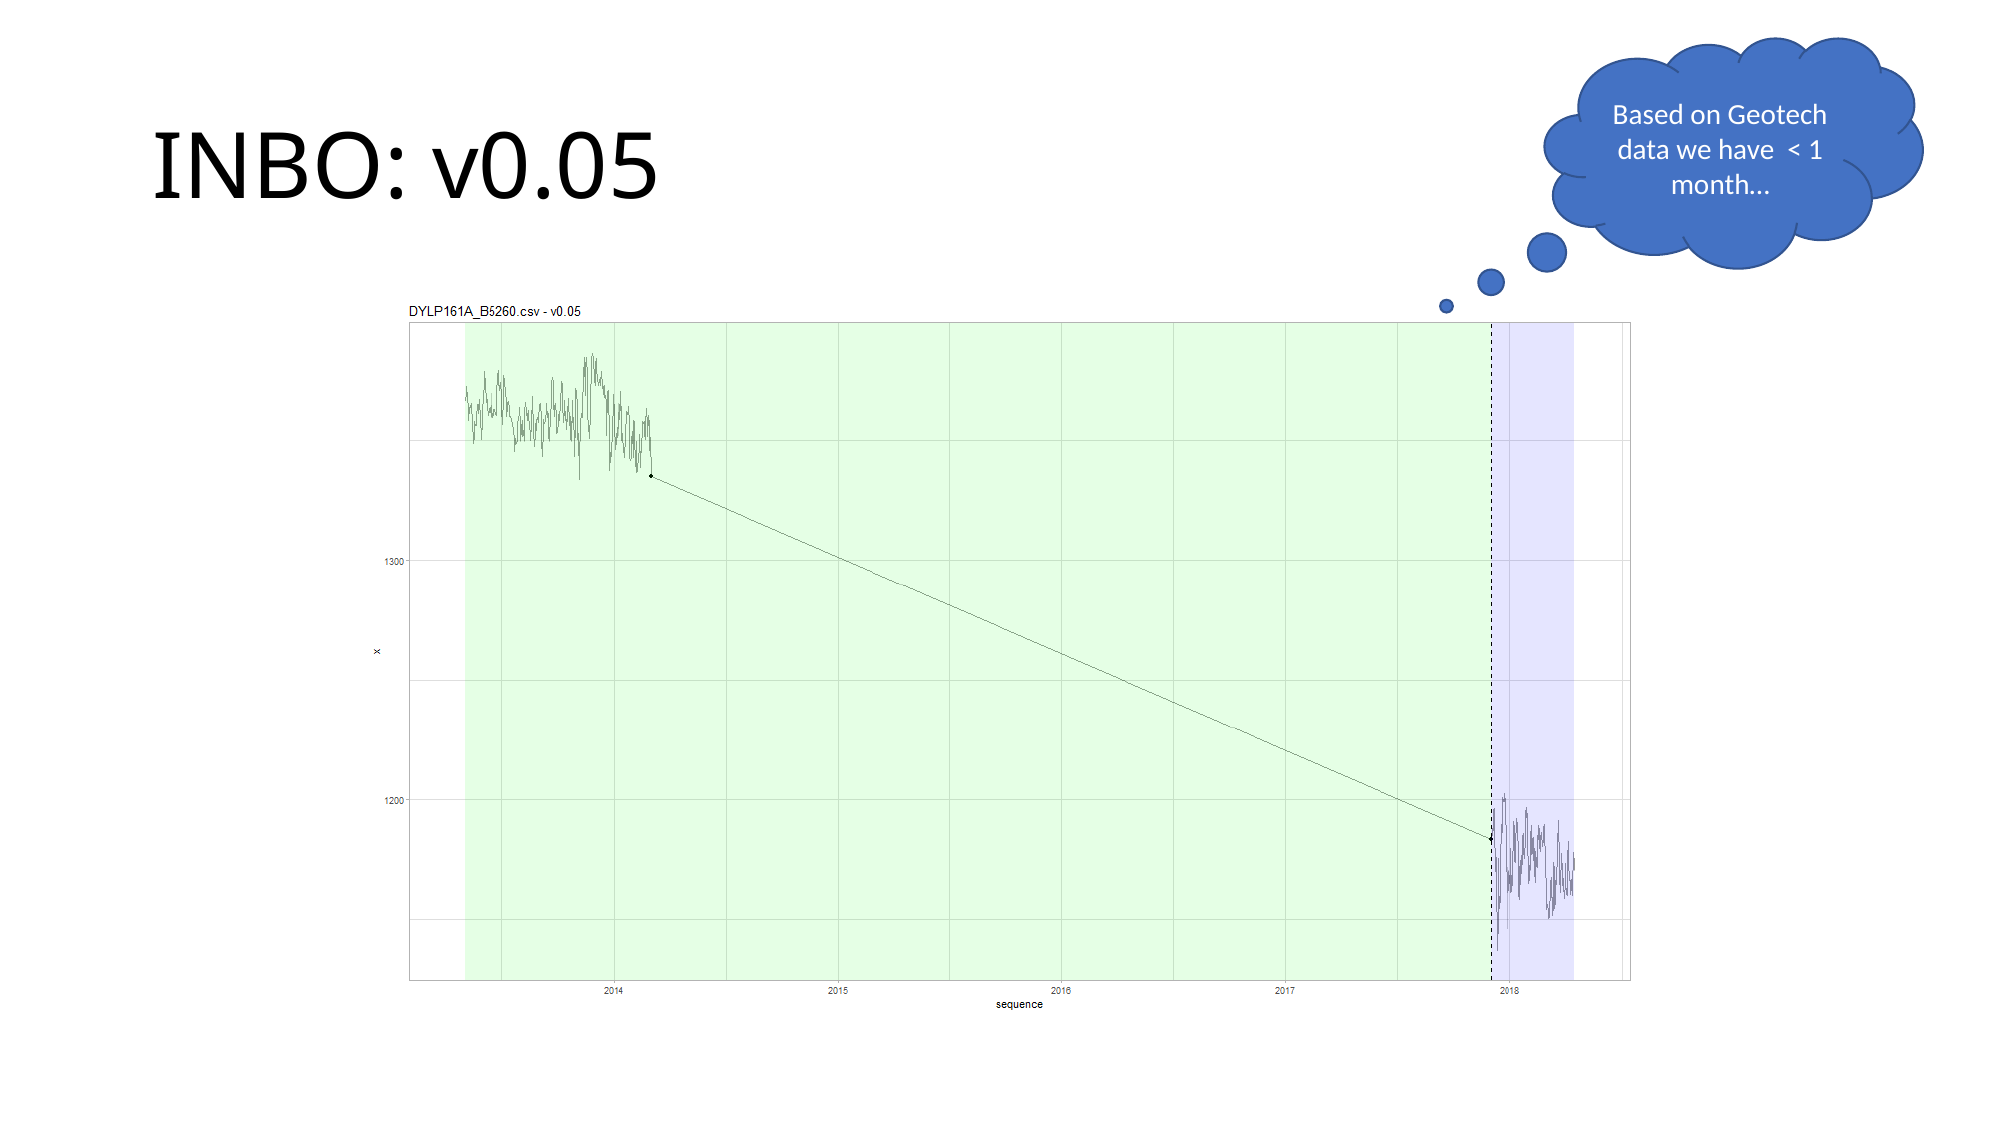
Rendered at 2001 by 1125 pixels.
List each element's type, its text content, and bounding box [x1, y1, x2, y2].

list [365, 299, 1635, 1014]
title INBO: v0.05 [137, 59, 1863, 278]
